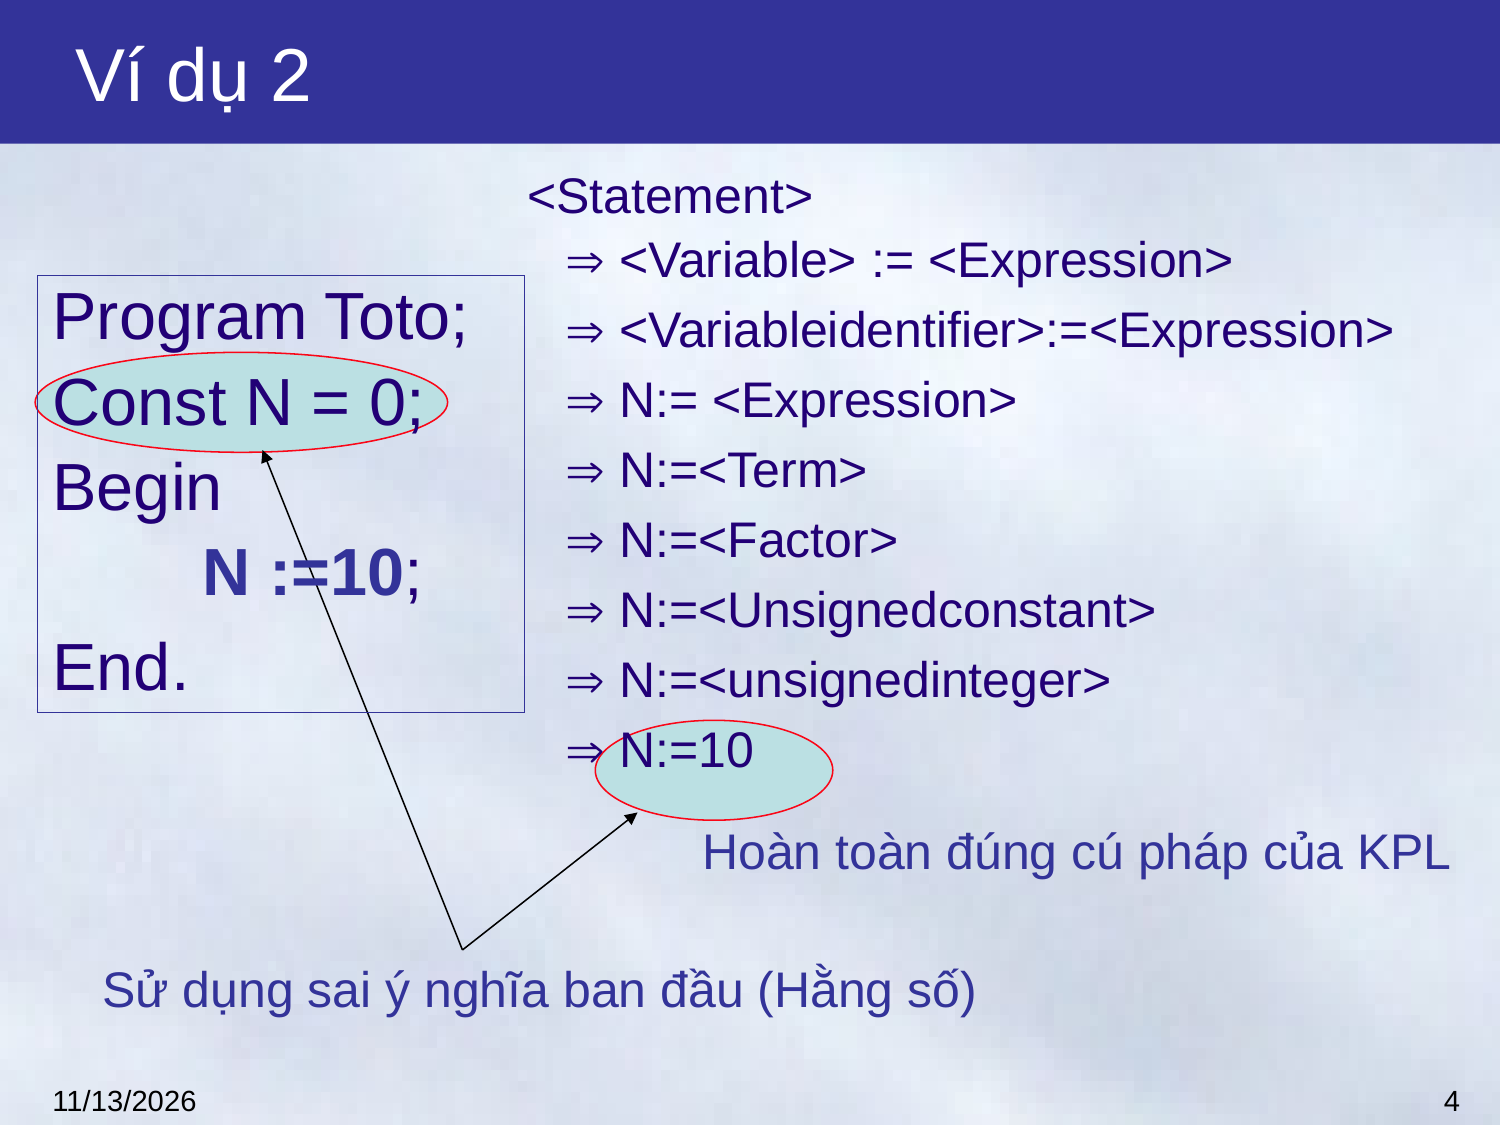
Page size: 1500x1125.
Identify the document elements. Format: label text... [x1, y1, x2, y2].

text_box <Statement>  <Variable> := <Expression>  <Variableidentifier>:=<Expression>  N:= <Expression>  N:=<Term>  N:=<Factor>  N:=<Unsignedconstant>  N:=<unsignedinteger>  N:=10 [512, 162, 1425, 720]
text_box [595, 720, 1475, 888]
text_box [35, 352, 1025, 1025]
list Program Toto; Const N = 0; Begin N :=10; End. [37, 275, 512, 352]
title Ví dụ 2 [0, 0, 1500, 144]
slide_number 4 [1162, 1074, 1475, 1112]
picture [0, 144, 1500, 1125]
